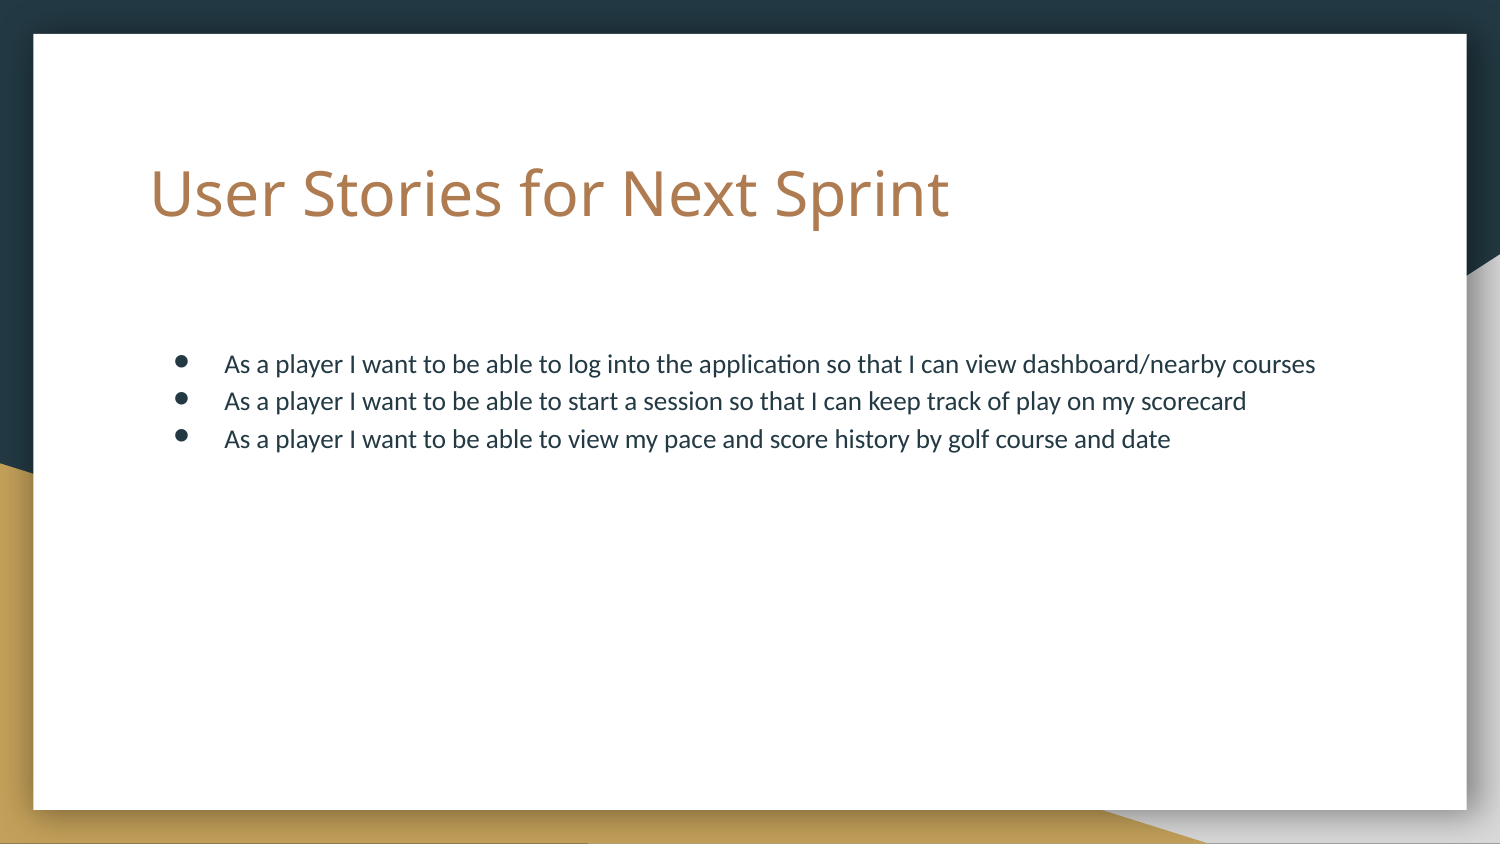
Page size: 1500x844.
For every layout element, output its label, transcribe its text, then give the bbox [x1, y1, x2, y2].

title User Stories for Next Sprint [134, 138, 1366, 296]
list As a player I want to be able to log into the application so that I can view dashboard/nearby courses As a player I want to be able to start a session so that I can keep track of play on my scorecard As a player I want to be able to view my pace and score history by golf course and date [134, 326, 1366, 729]
